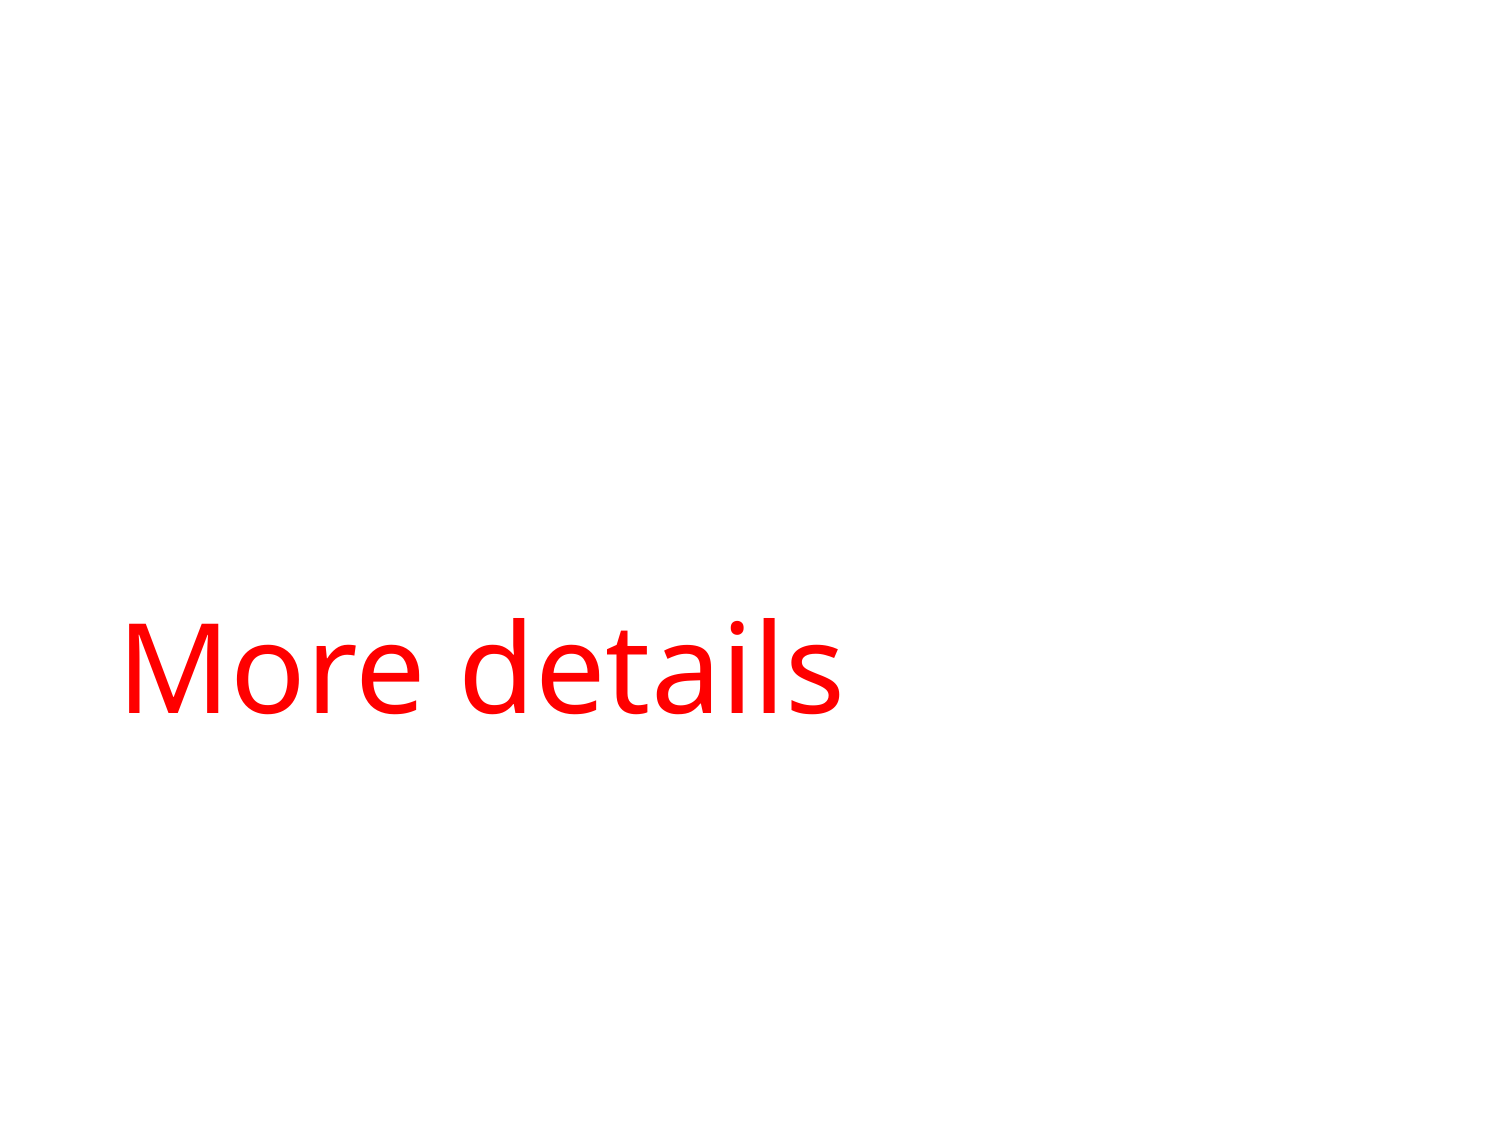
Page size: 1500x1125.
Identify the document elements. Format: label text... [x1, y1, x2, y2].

title More details [102, 280, 1397, 749]
